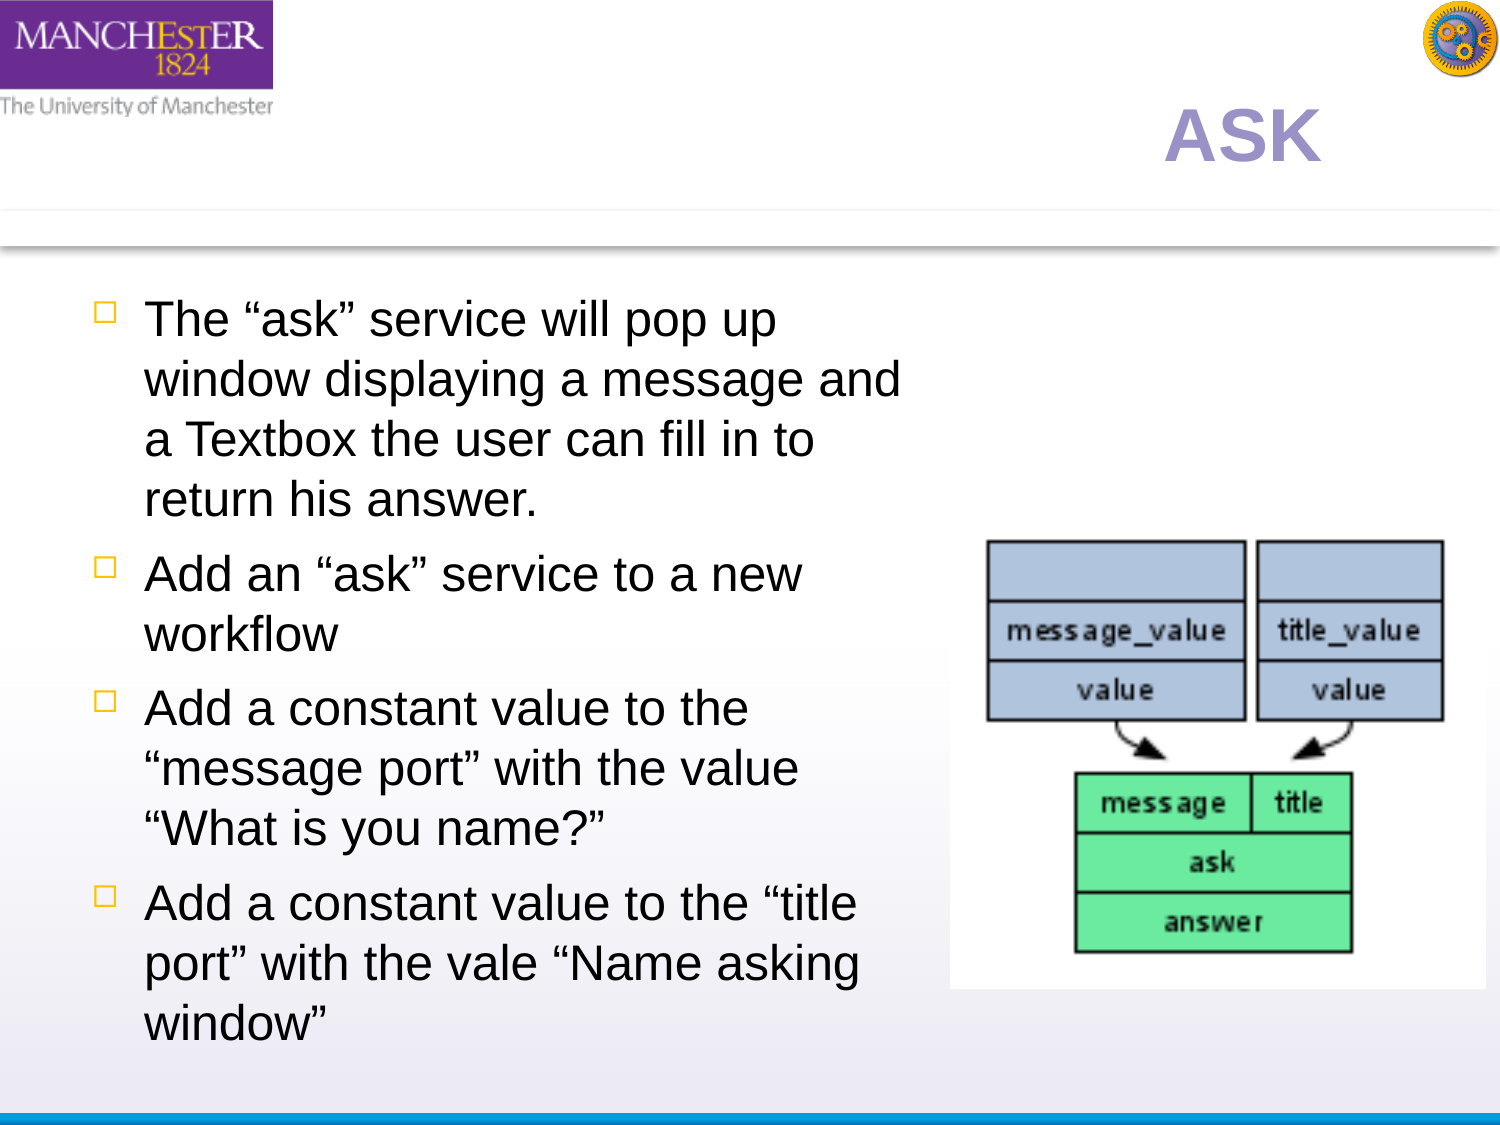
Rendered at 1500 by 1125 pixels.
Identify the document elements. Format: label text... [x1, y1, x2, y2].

title ASK [200, 62, 1338, 200]
list The “ask” service will pop up window displaying a message and a Textbox the user can fill in to return his answer. Add an “ask” service to a new workflow Add a constant value to the “message port” with the value “What is you name?” Add a constant value to the “title port” with the vale “Name asking window” [76, 278, 951, 1017]
picture [0, 0, 1500, 210]
picture [0, 247, 1500, 1112]
